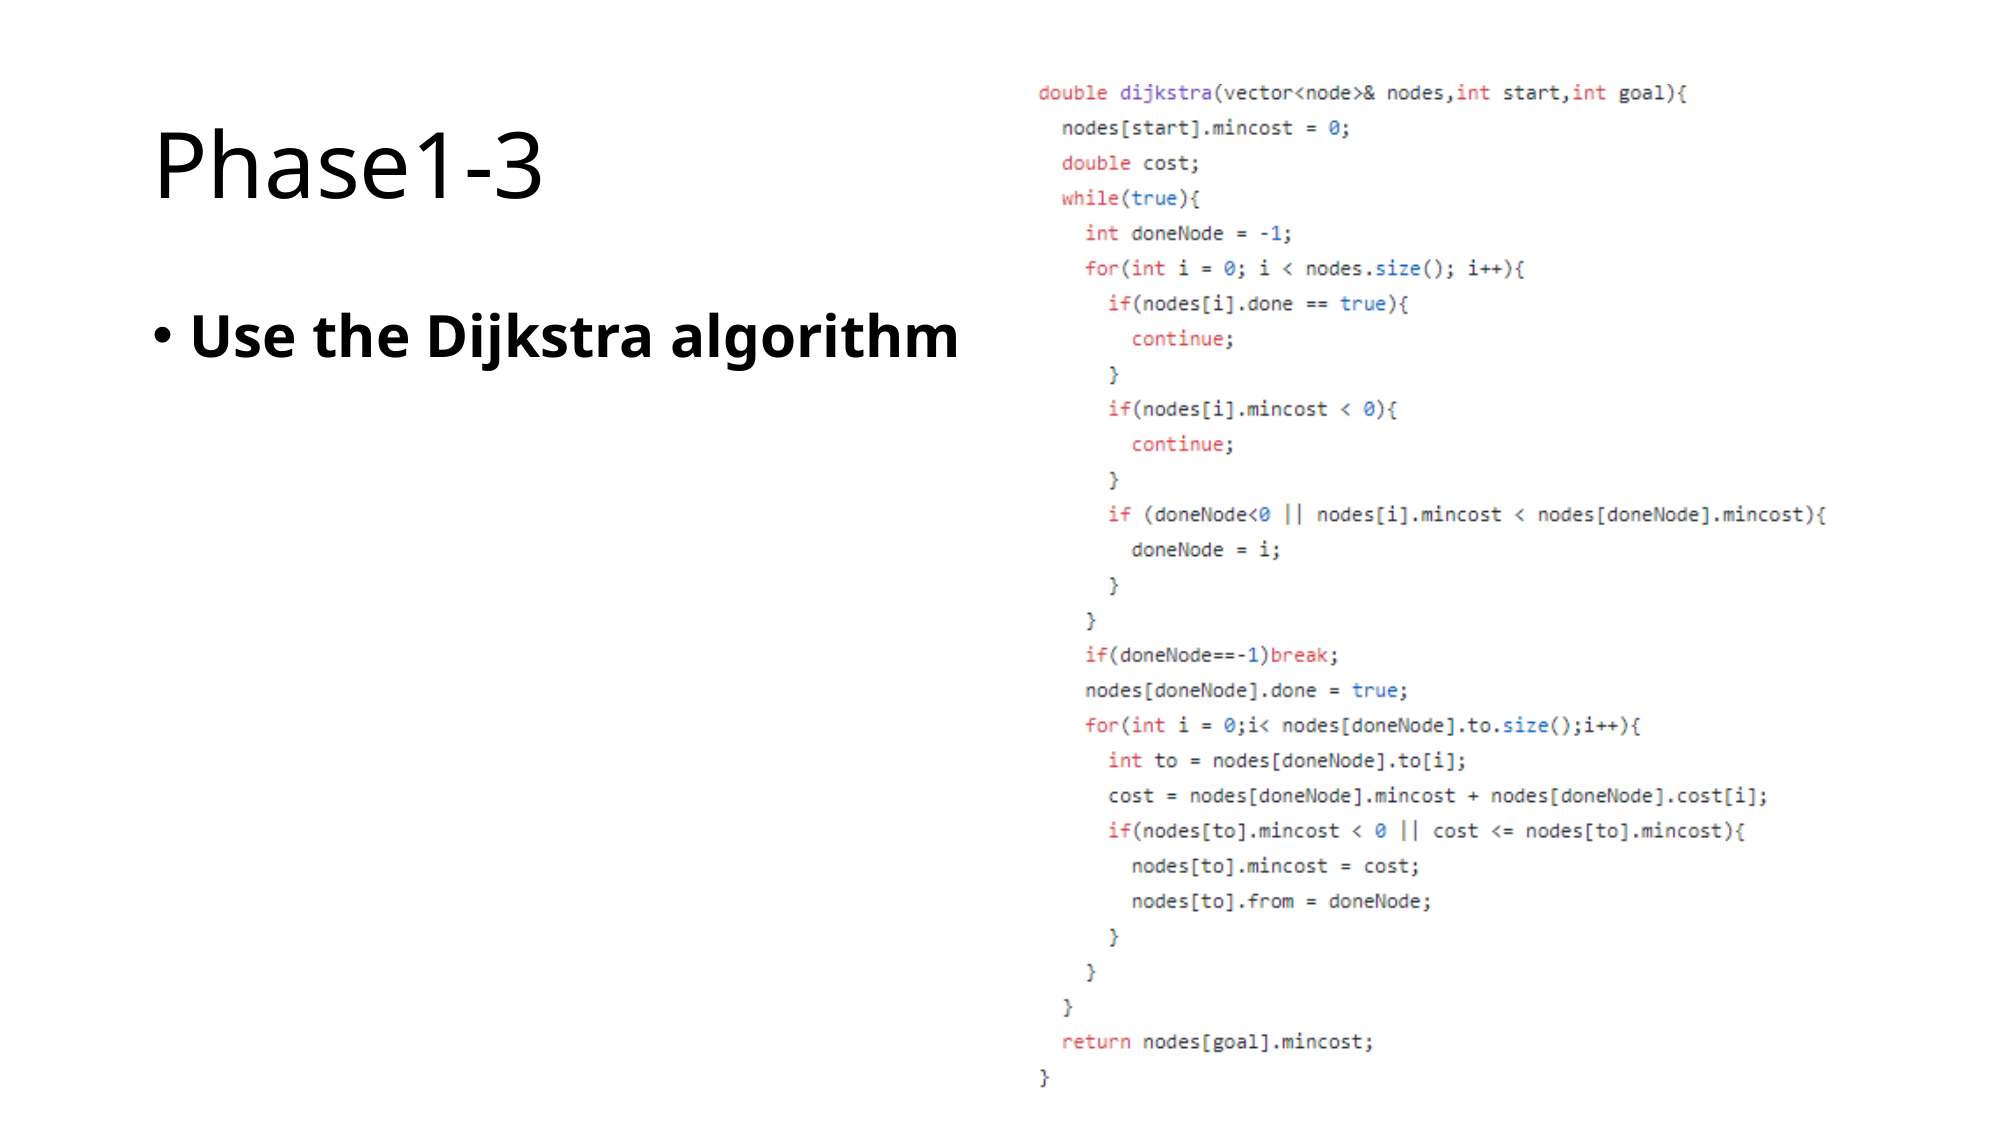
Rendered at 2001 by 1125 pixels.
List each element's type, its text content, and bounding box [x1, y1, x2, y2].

title Phase1-3 [137, 59, 1863, 278]
picture [1023, 84, 1844, 1098]
list Use the Dijkstra algorithm [137, 299, 977, 1014]
